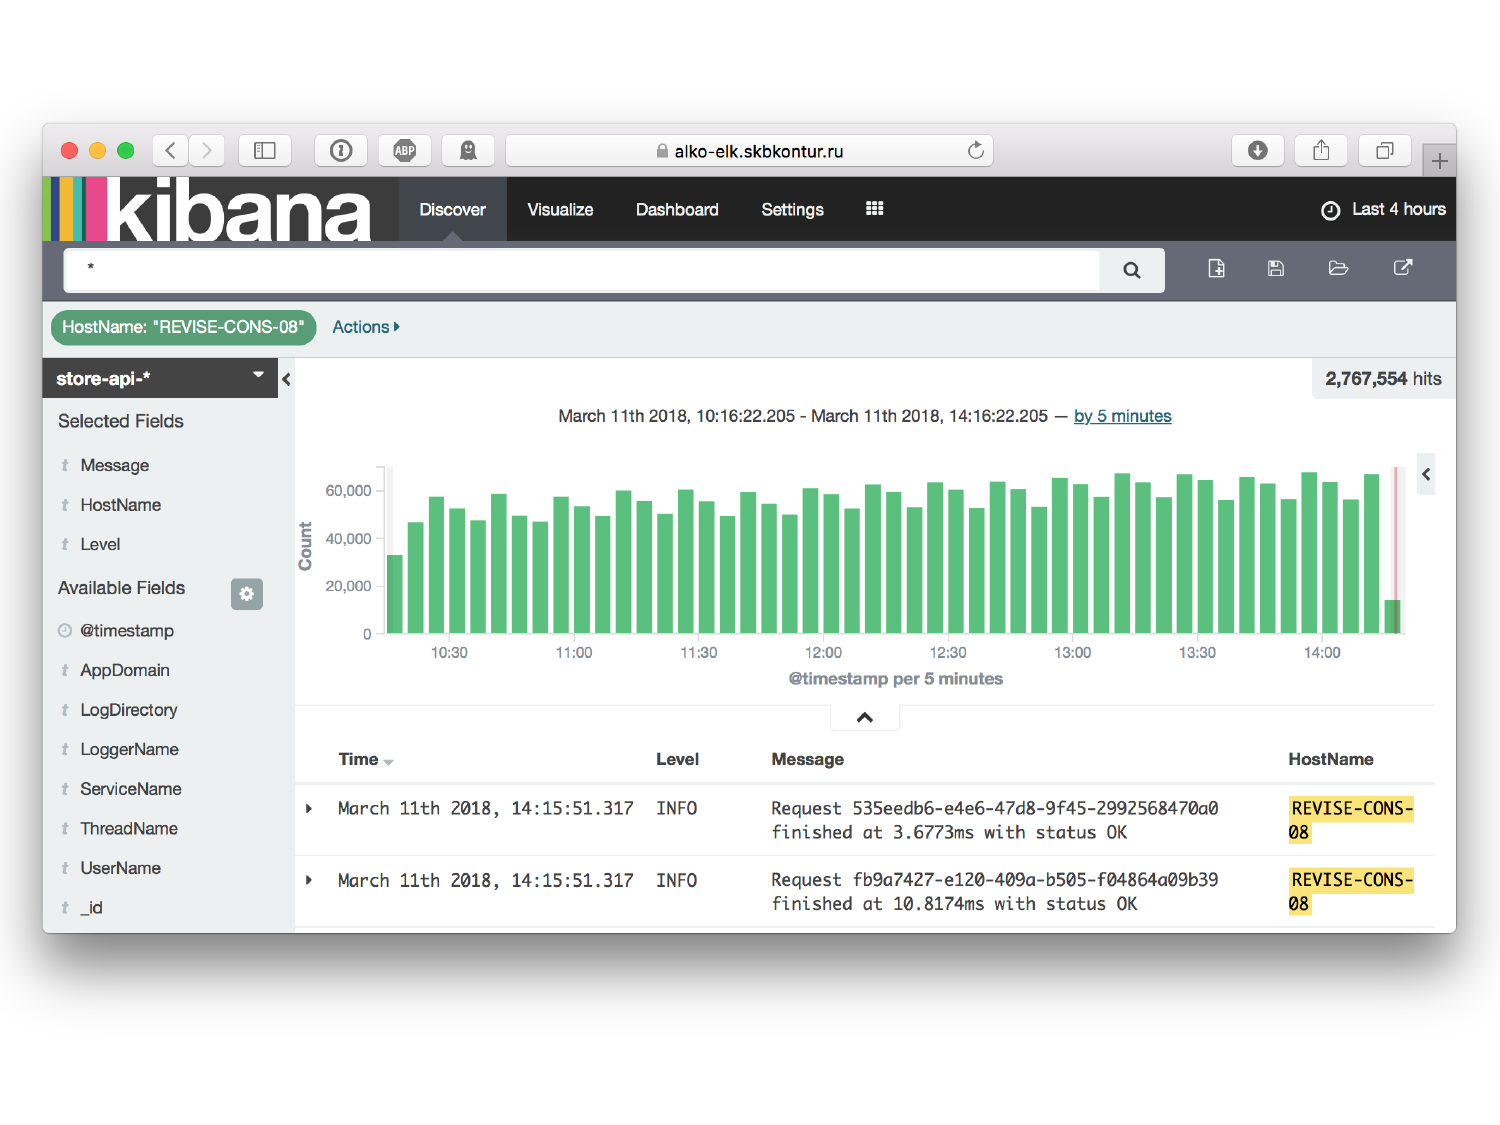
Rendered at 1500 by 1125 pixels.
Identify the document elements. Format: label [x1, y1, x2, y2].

picture [0, 78, 1500, 1046]
